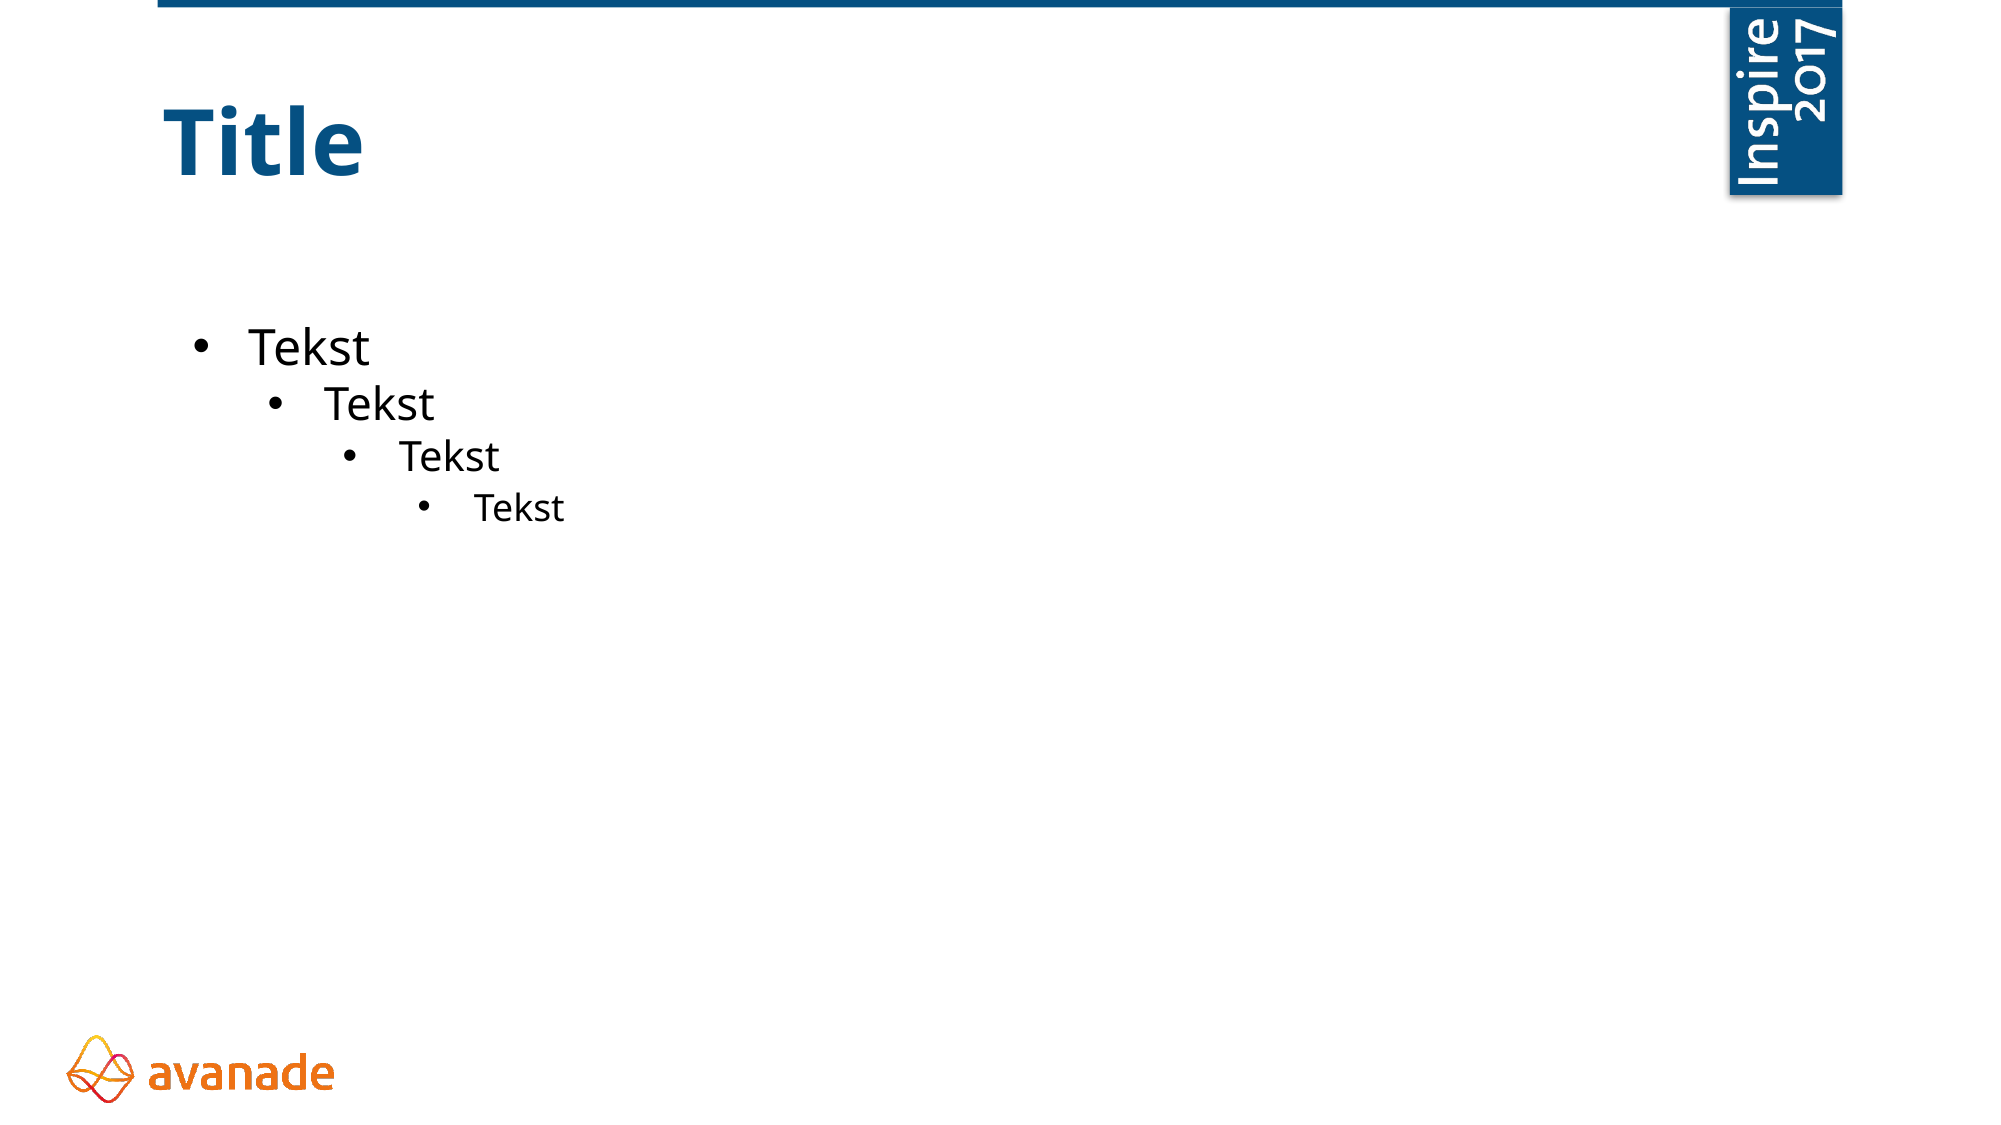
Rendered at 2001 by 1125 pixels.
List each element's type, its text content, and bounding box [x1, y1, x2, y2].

text_box Title [147, 76, 1666, 202]
picture [66, 1035, 334, 1103]
picture [1737, 20, 1836, 184]
text_box Tekst Tekst Tekst Tekst [177, 247, 1709, 538]
